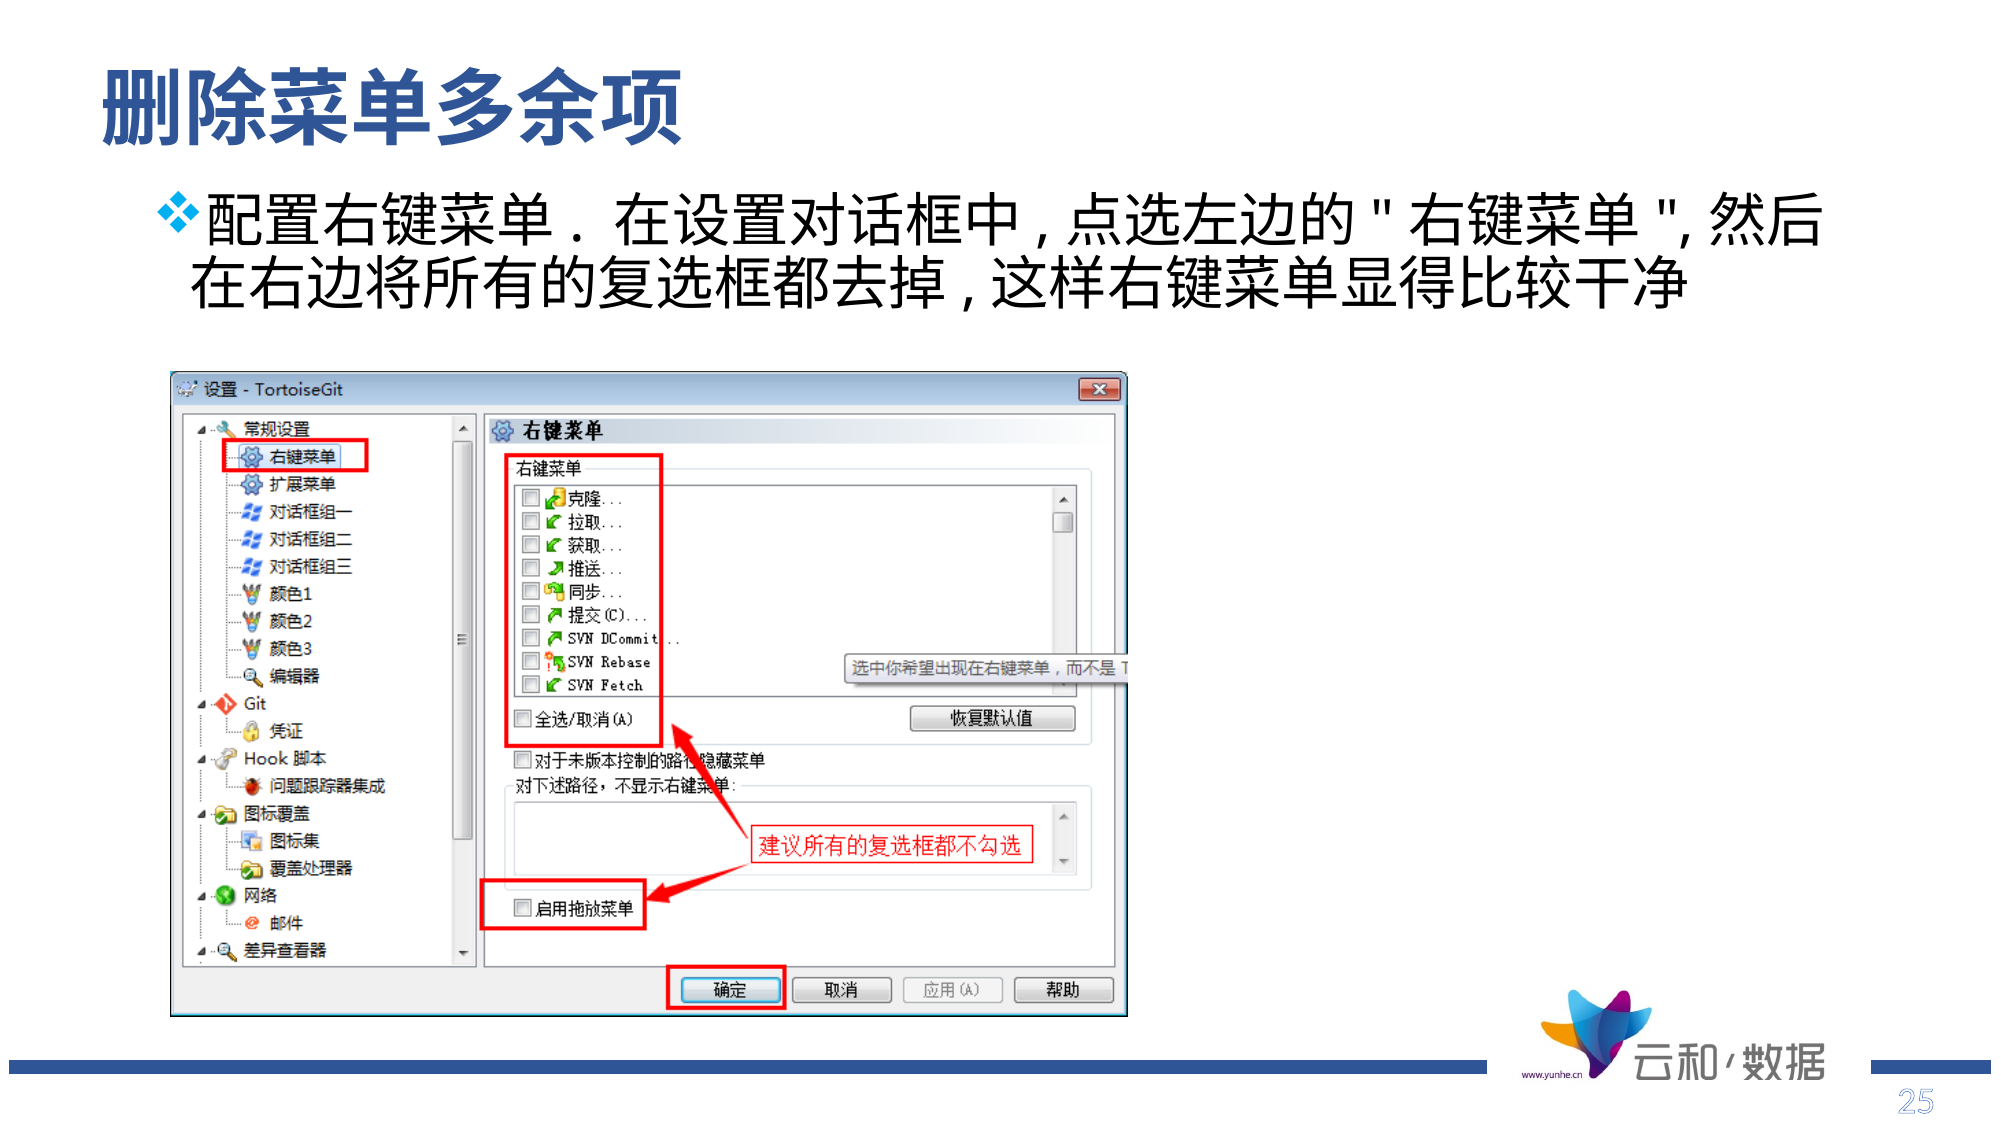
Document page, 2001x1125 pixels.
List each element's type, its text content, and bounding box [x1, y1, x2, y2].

picture [170, 371, 1128, 1017]
title 删除菜单多余项 [85, 2, 1811, 221]
list 配置右键菜单. 在设置对话框中,点选左边的"右键菜单",然后在右边将所有的复选框都去掉,这样右键菜单显得比较干净 [137, 184, 1863, 955]
picture [1504, 981, 1845, 1106]
